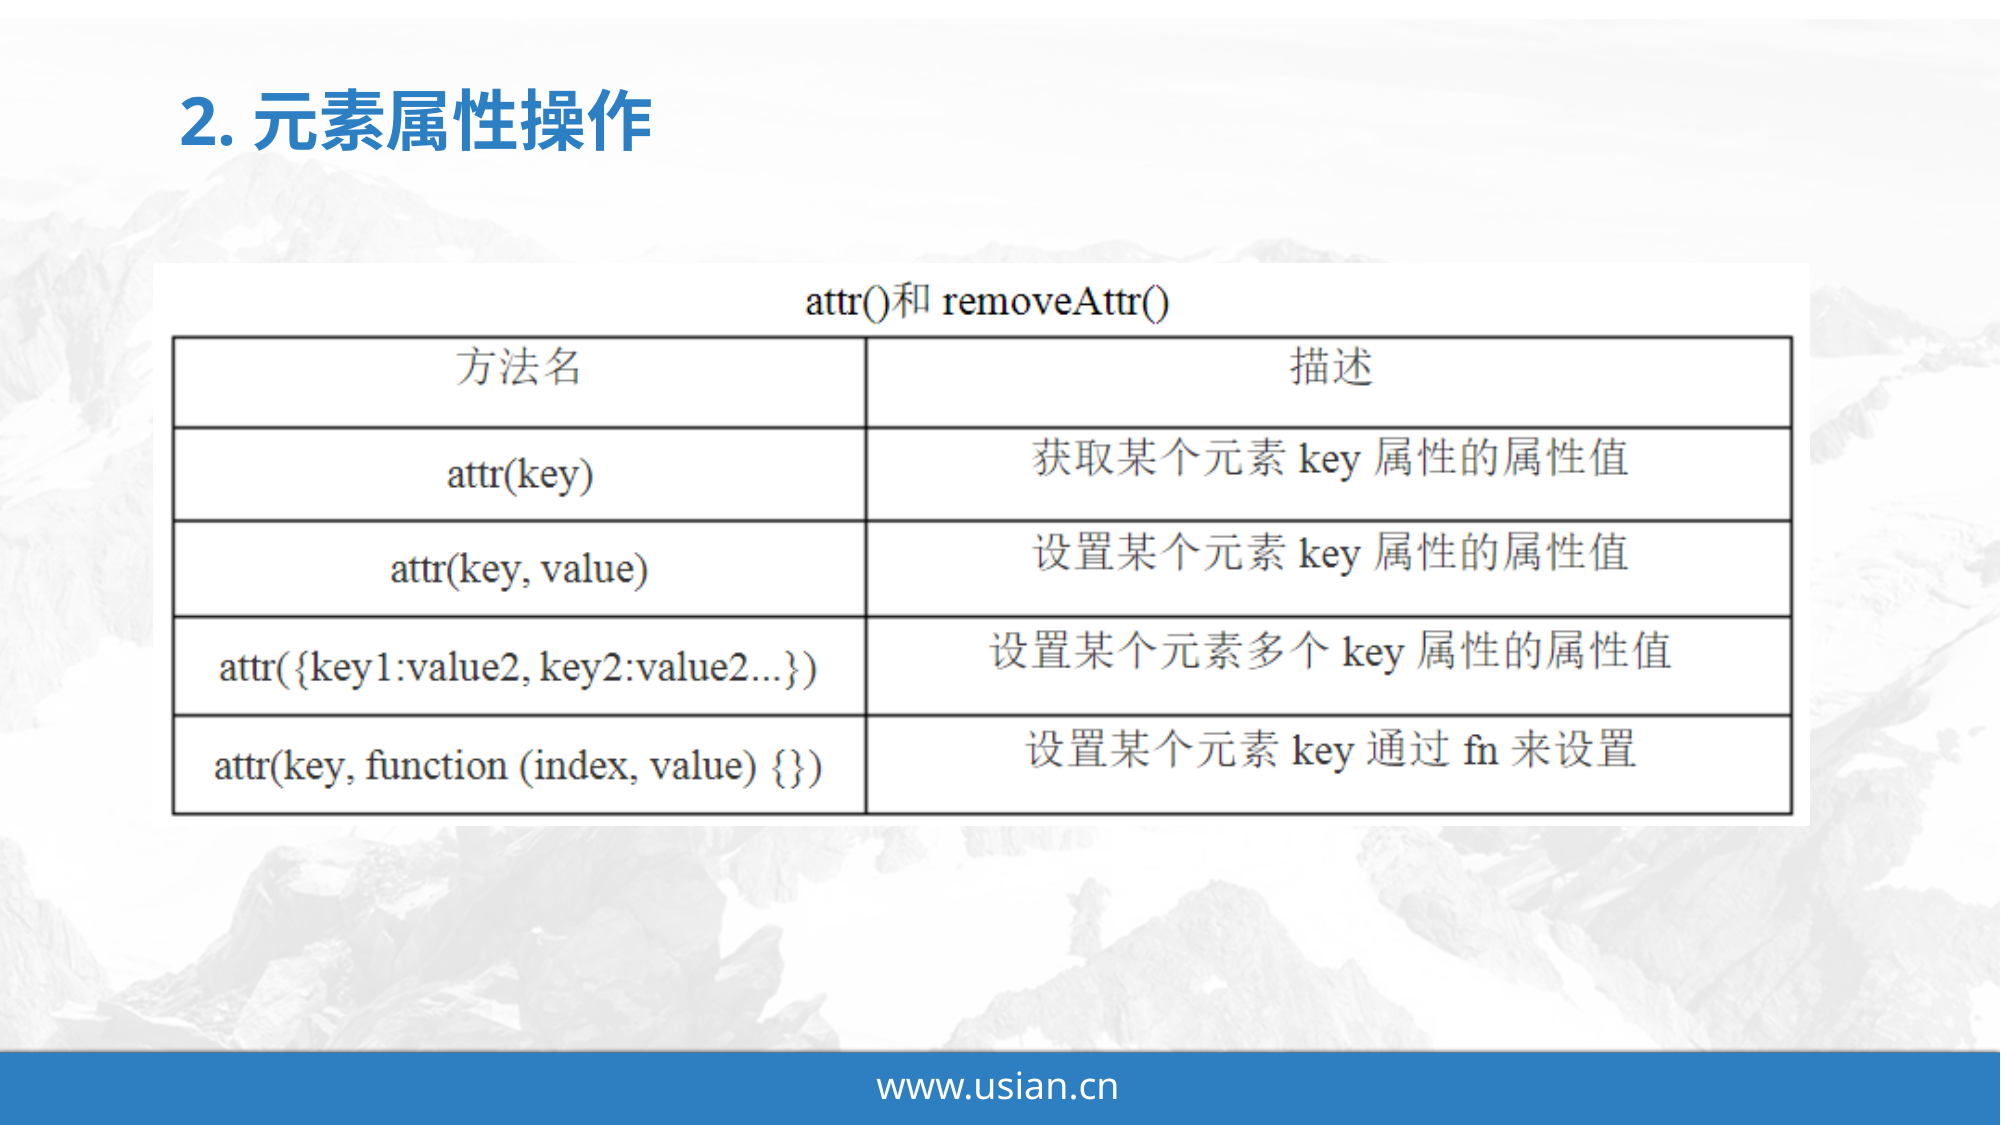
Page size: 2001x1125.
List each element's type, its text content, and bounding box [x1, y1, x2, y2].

list [137, 246, 1863, 1014]
title 2.元素属性操作 [138, 59, 1202, 168]
picture [0, 0, 2001, 1125]
